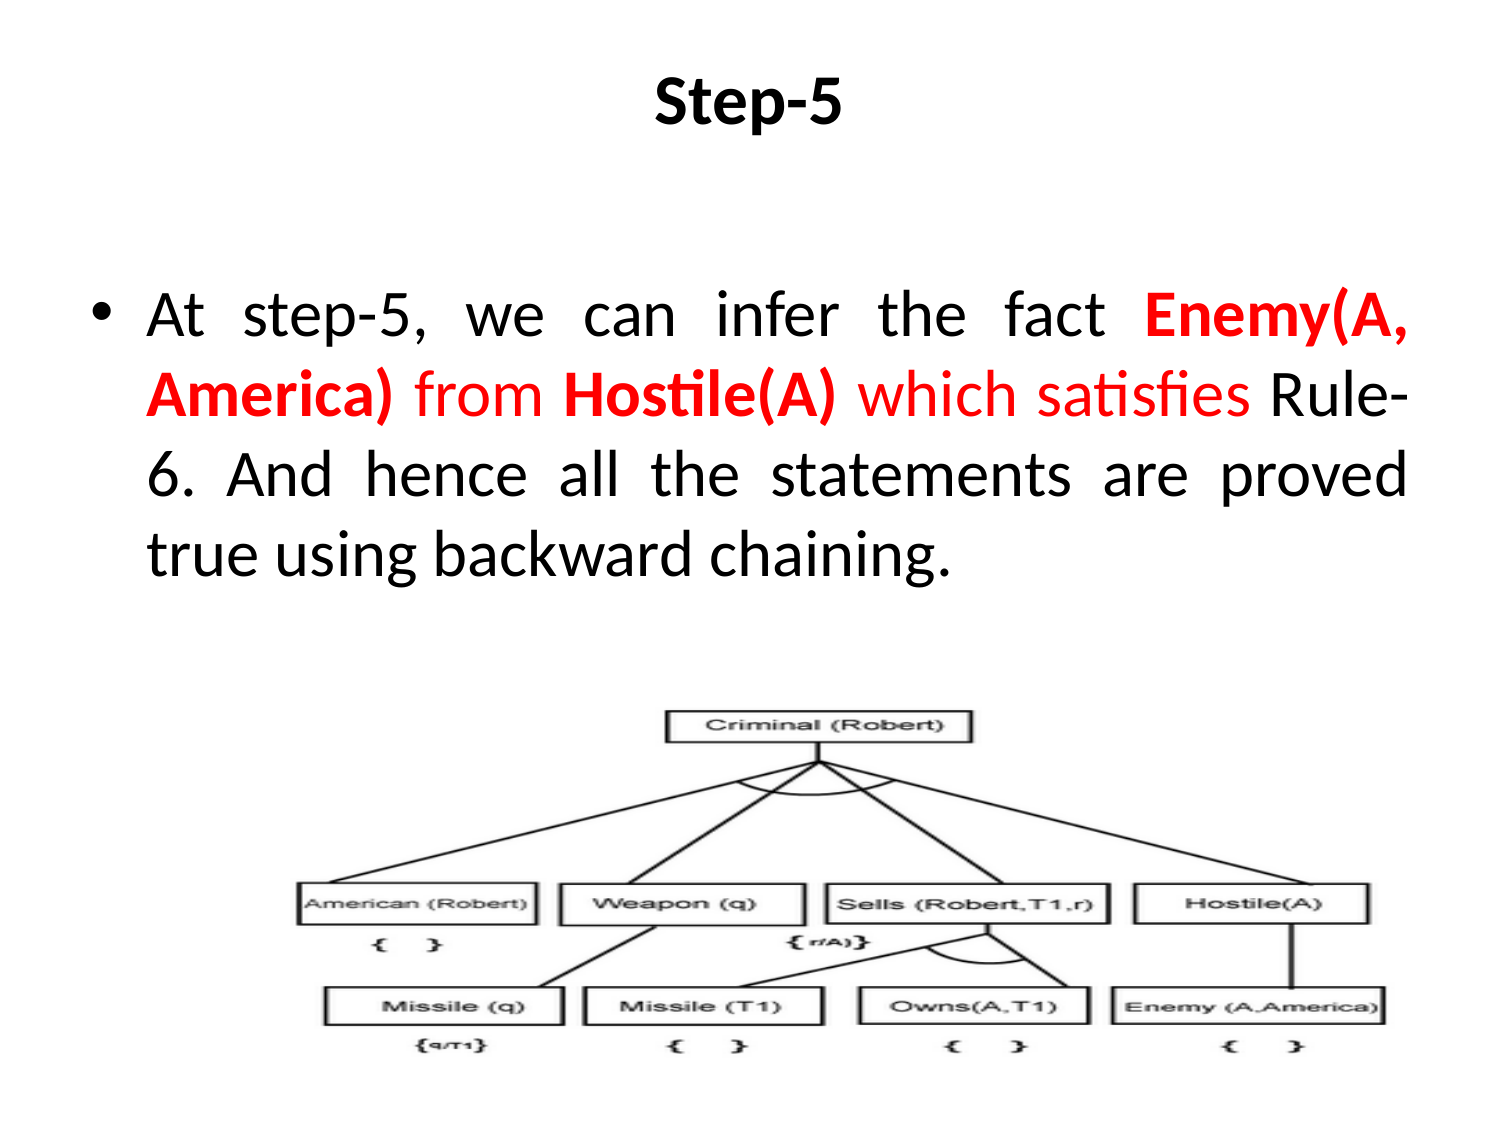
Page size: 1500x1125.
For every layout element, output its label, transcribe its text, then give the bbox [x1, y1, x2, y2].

title Step-5 [75, 45, 1425, 233]
list At step-5, we can infer the fact Enemy(A, America) from Hostile(A) which satisfies Rule- 6. And hence all the statements are proved true using backward chaining. [75, 262, 1425, 1005]
picture [288, 680, 1417, 1078]
